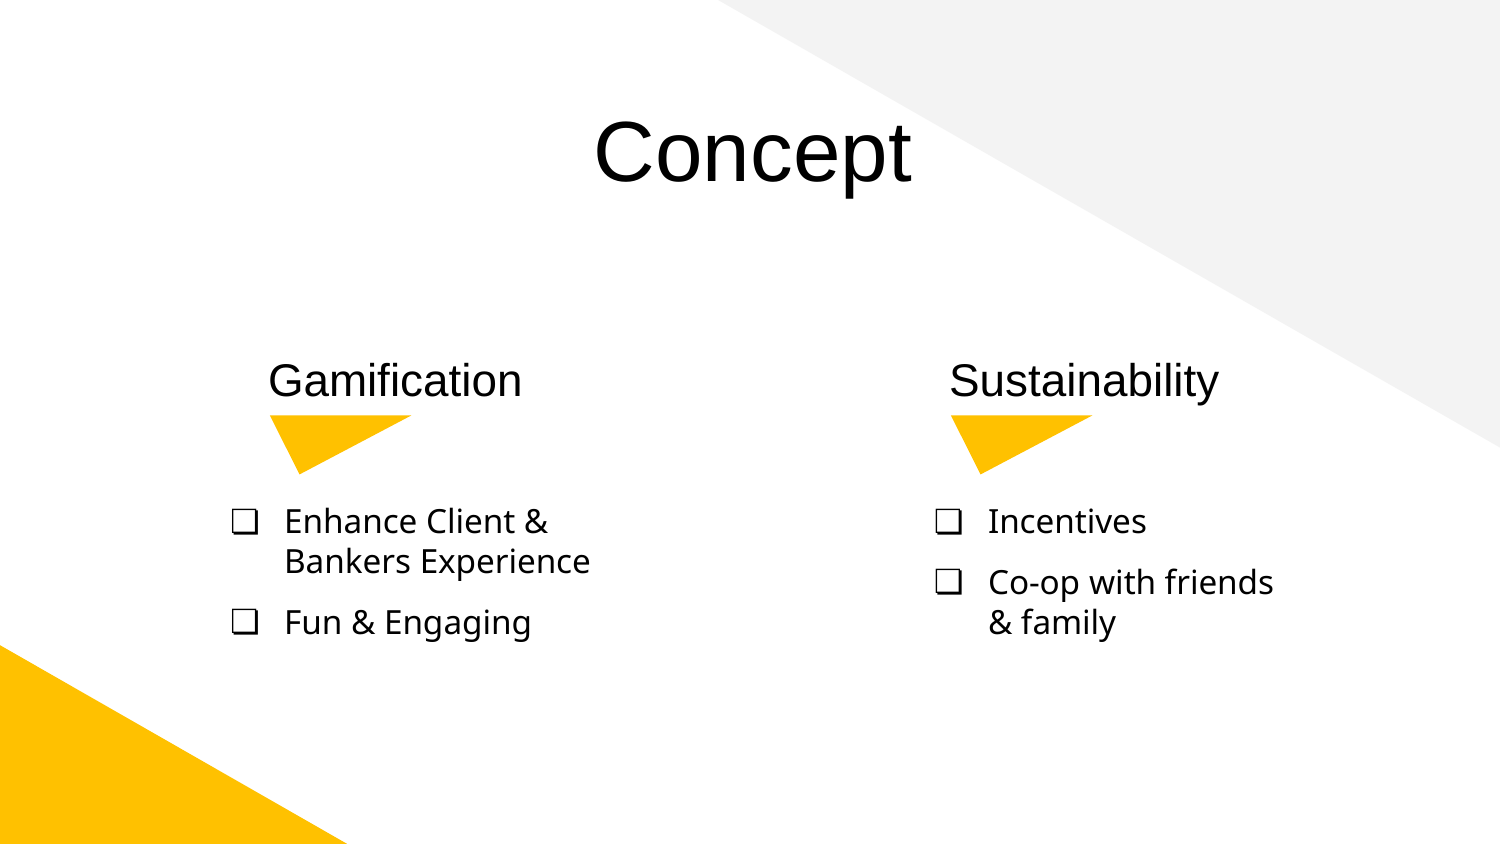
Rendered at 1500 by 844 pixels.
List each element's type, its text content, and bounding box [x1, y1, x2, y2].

title Concept [88, 80, 1418, 175]
subtitle Incentives Co-op with friends & family [898, 485, 1299, 649]
text_box [269, 415, 412, 475]
subtitle Gamification [253, 327, 560, 410]
subtitle Sustainability [934, 327, 1268, 410]
text_box [950, 415, 1093, 475]
subtitle Enhance Client & Bankers Experience Fun & Engaging [194, 485, 624, 649]
